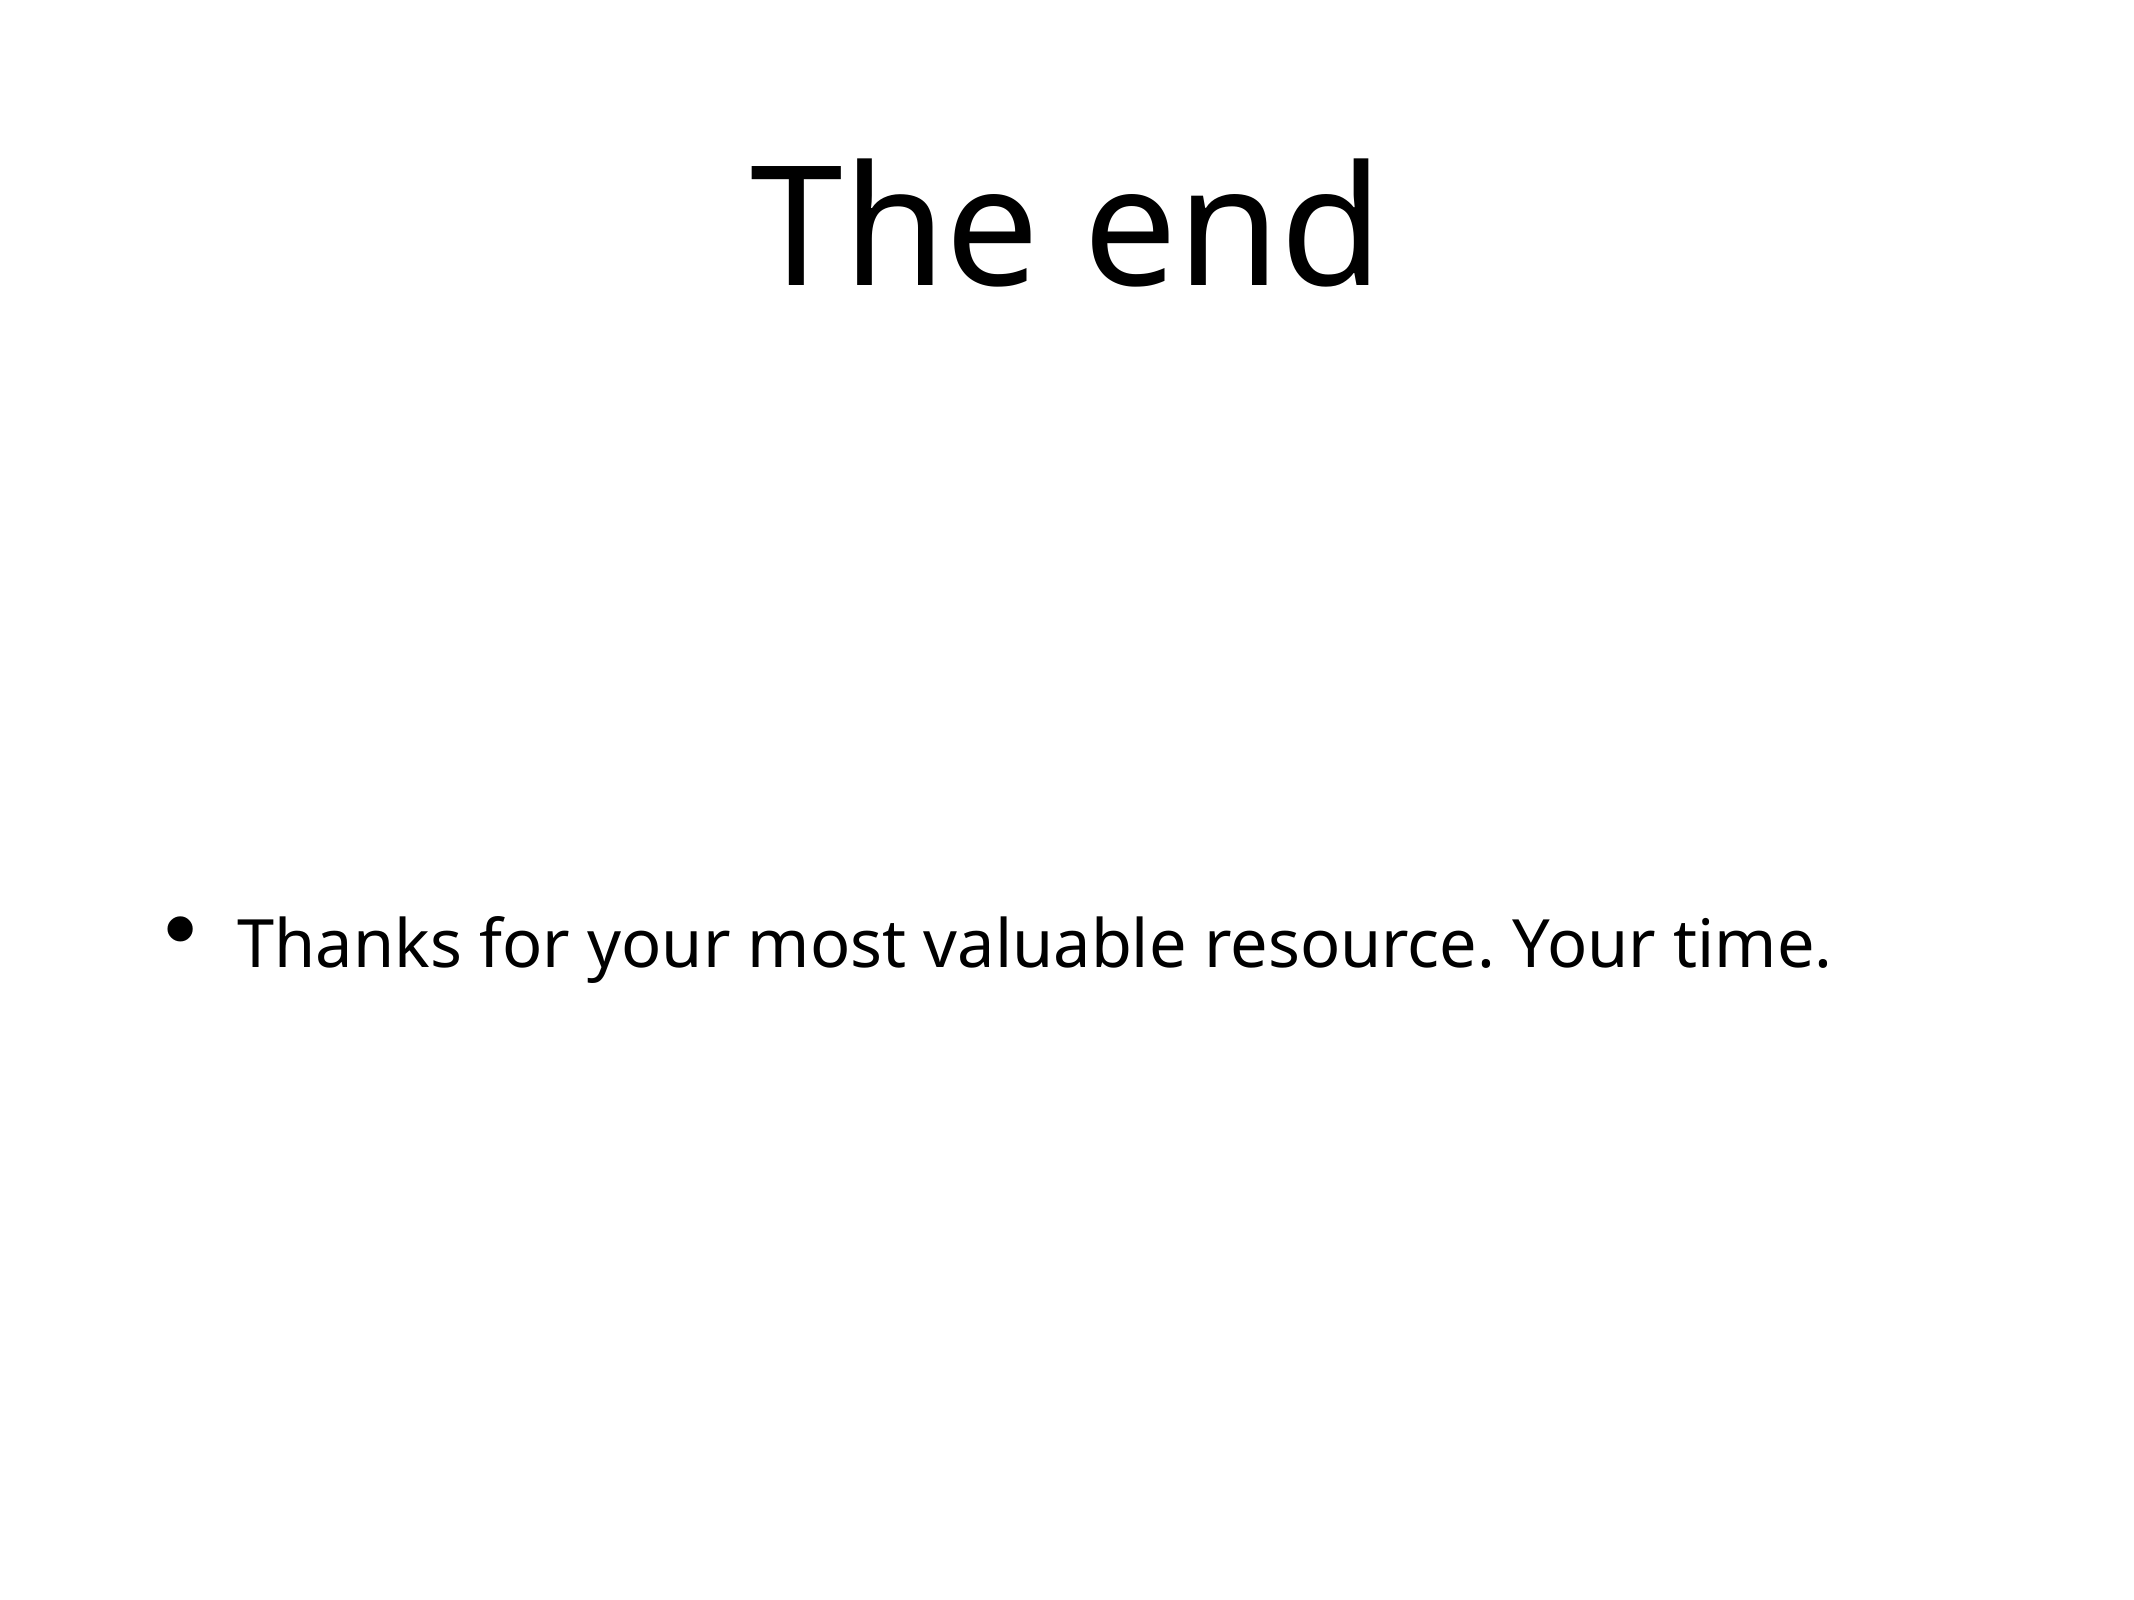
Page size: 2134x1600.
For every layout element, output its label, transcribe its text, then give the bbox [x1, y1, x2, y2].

list Thanks for your most valuable resource. Your time. [155, 424, 1978, 1457]
title The end [155, 41, 1978, 397]
